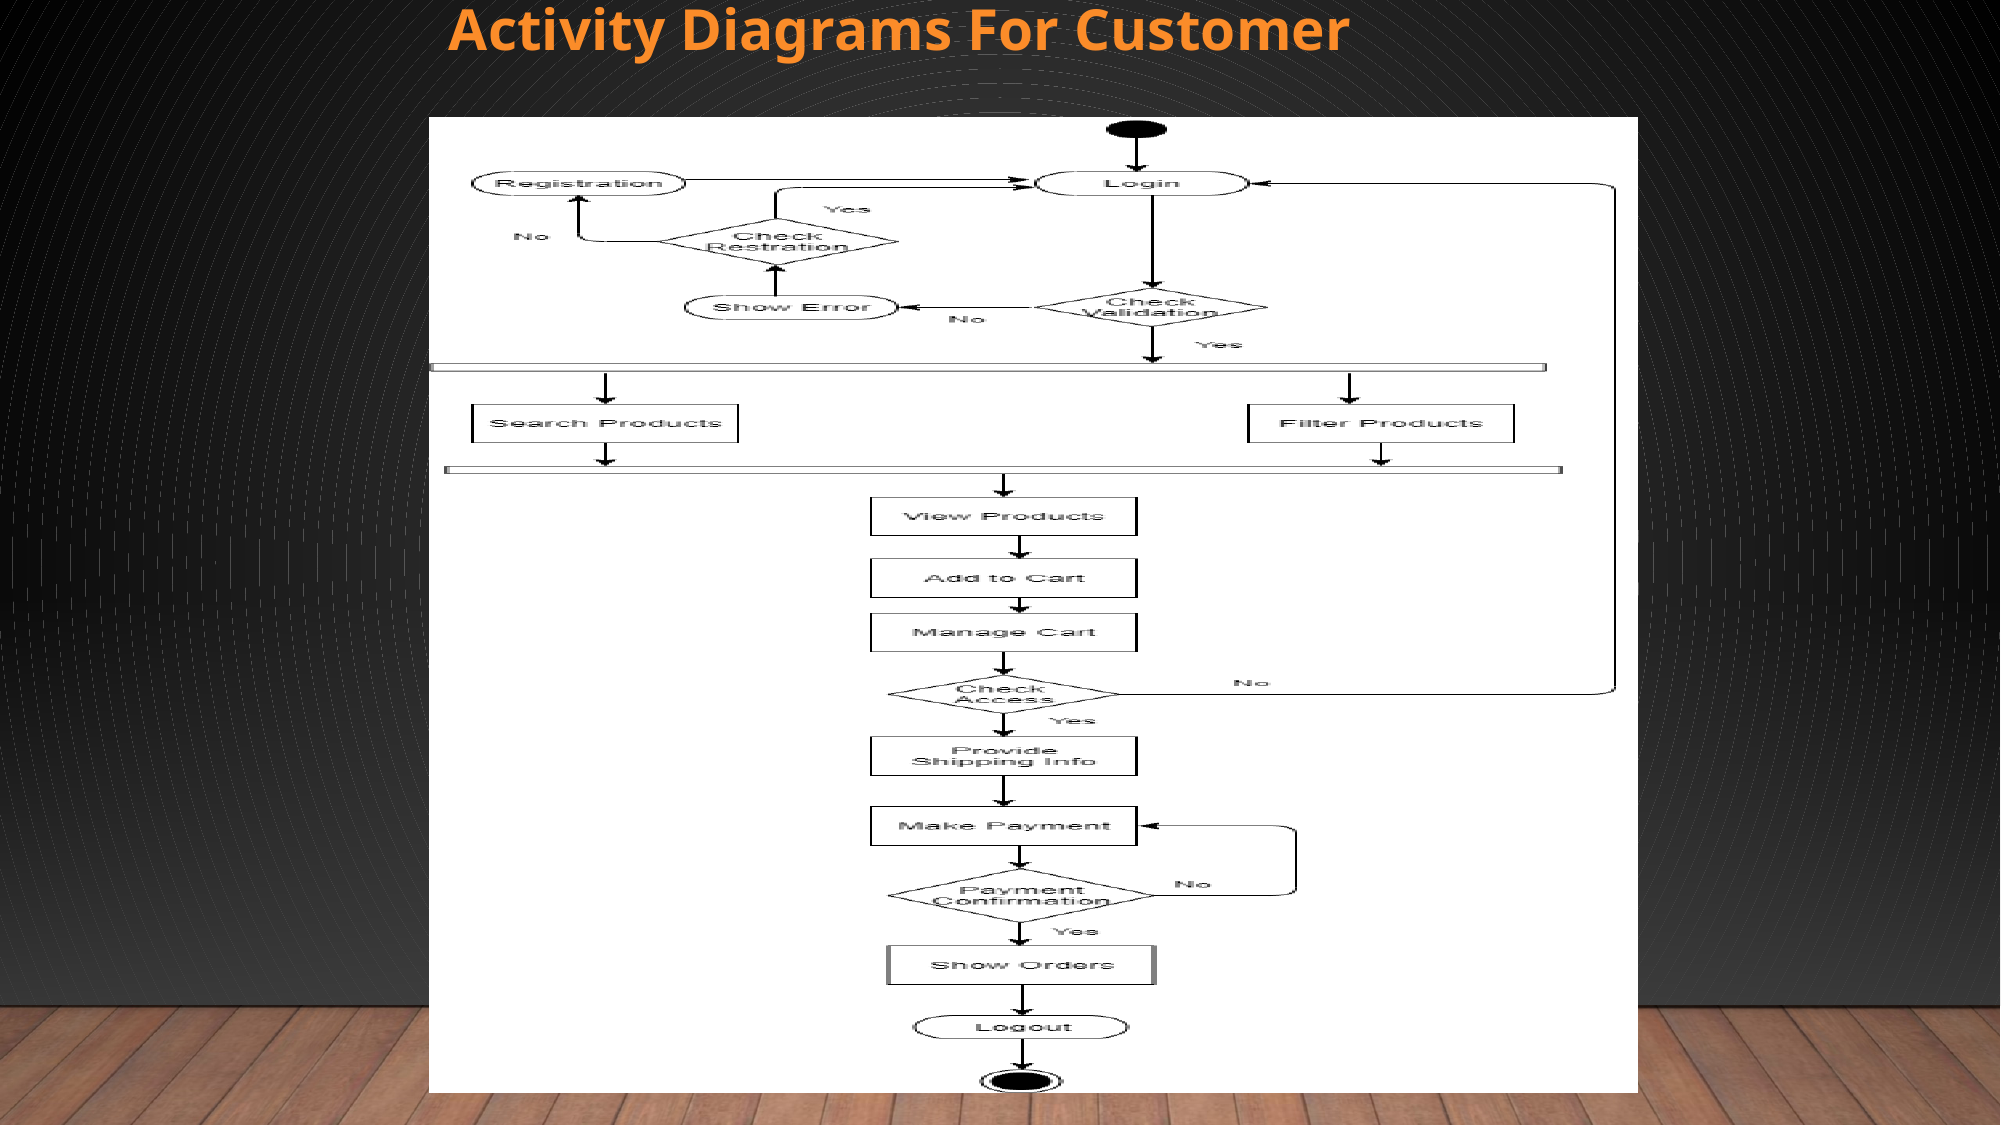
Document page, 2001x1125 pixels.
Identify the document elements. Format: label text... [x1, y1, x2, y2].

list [429, 116, 1639, 1093]
picture [0, 1005, 2000, 1125]
title Activity Diagrams For Customer [390, 0, 1411, 93]
